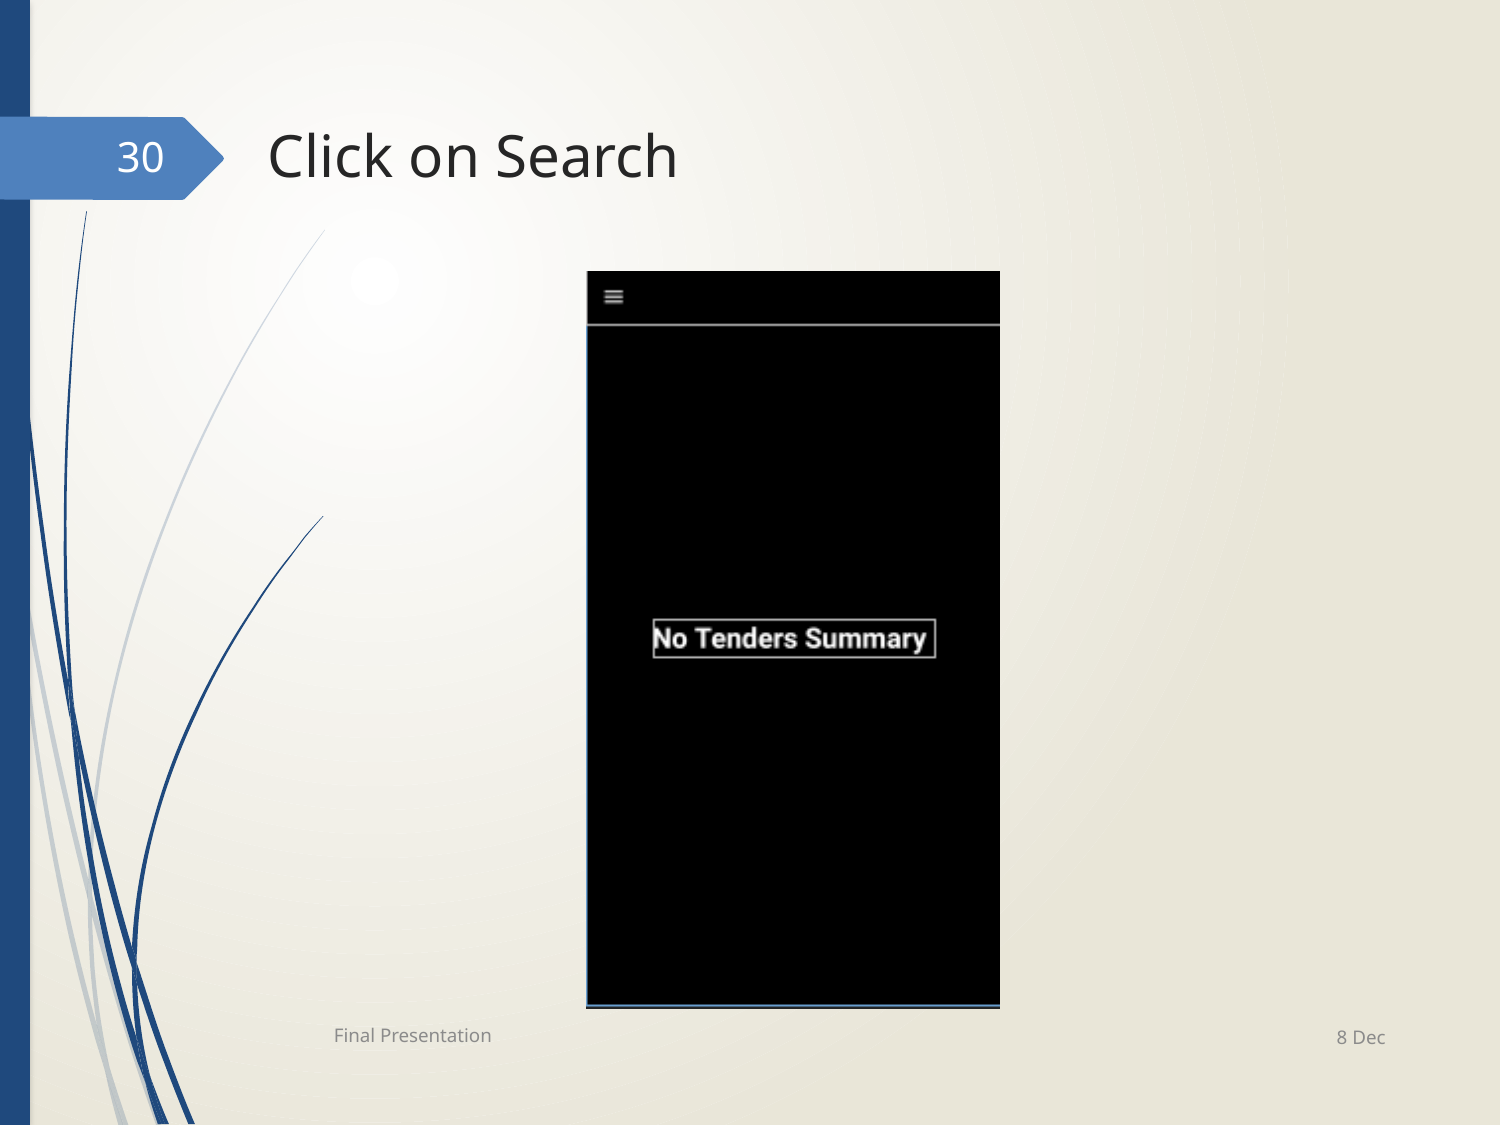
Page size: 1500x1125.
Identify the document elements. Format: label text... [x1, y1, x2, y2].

title Click on Search [252, 111, 1334, 222]
slide_number 30 [83, 129, 180, 190]
footer Final Presentation [318, 1006, 1257, 1067]
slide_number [1275, 1006, 1401, 1068]
picture [586, 270, 1001, 1009]
